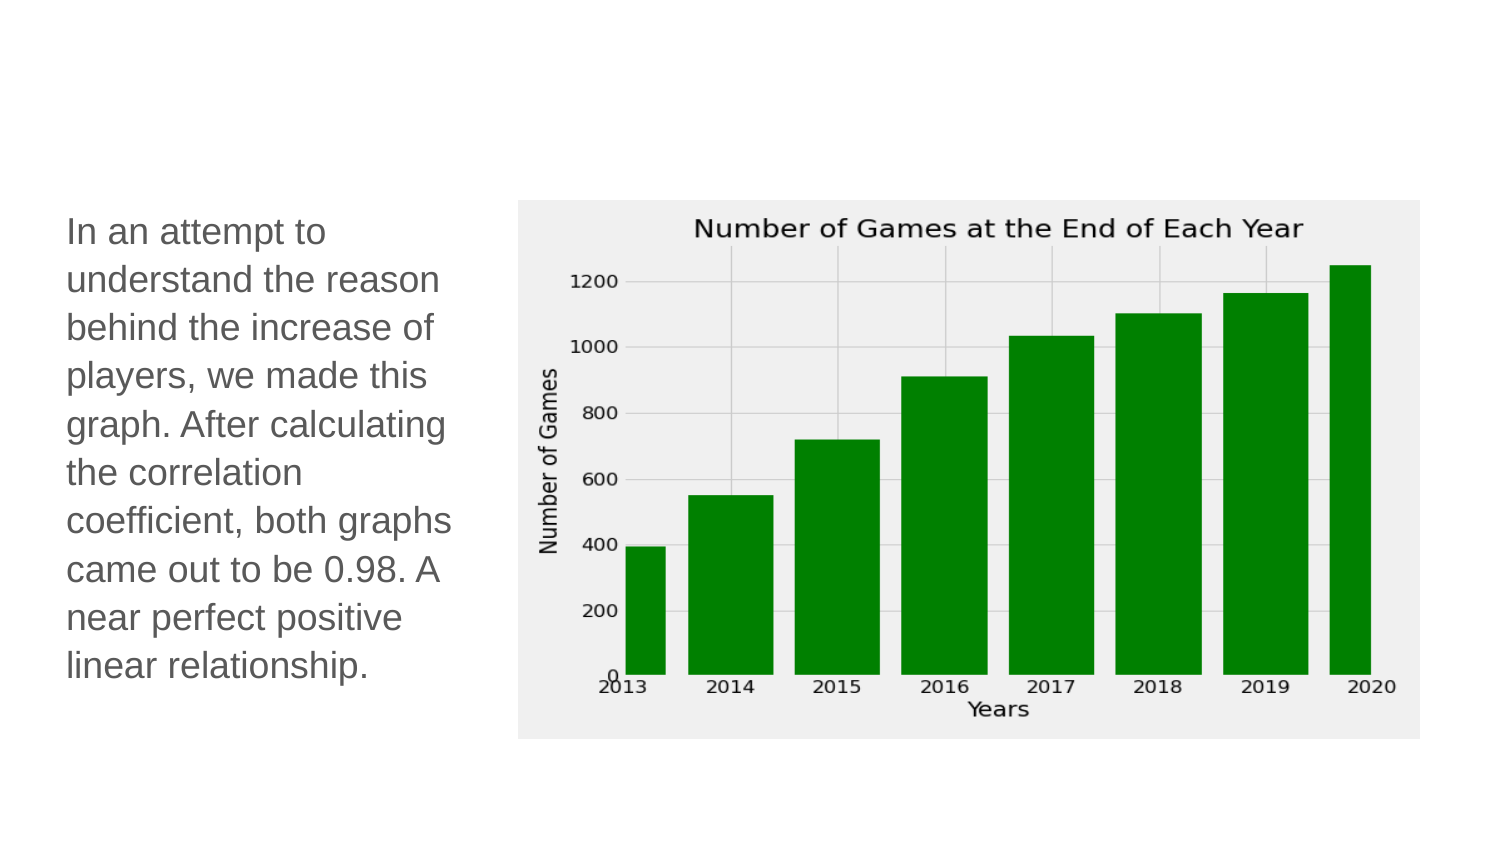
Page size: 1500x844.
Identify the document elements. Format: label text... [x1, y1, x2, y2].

picture [517, 200, 1421, 739]
list In an attempt to understand the reason behind the increase of players, we made this graph. After calculating the correlation coefficient, both graphs came out to be 0.98. A near perfect positive linear relationship. [51, 189, 498, 750]
